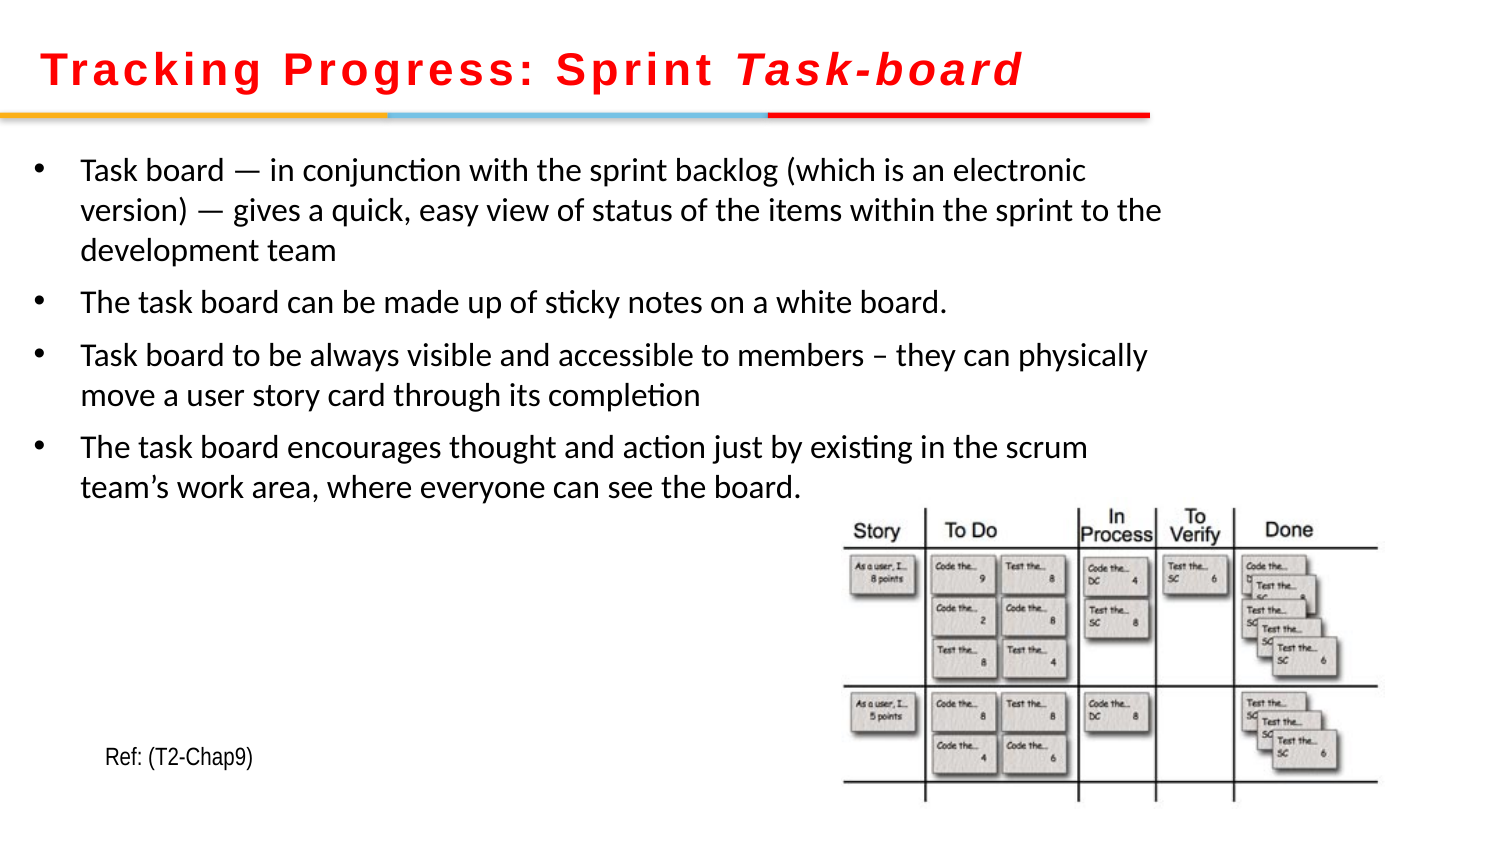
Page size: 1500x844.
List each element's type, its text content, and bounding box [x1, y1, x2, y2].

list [841, 497, 1385, 809]
text_box Ref: (T2-Chap9) [90, 733, 269, 778]
list Tracking Progress: Sprint Task-board [40, 19, 1113, 115]
text_box Task board — in conjunction with the sprint backlog (which is an electronic version) — gives a quick, easy view of status of the items within the sprint to the development team The task board can be made up of sticky notes on a white board. Task board to be always visible and accessible to members – they can physically move a user story card through its completion The task board encourages thought and action just by existing in the scrum team’s work area, where everyone can see the board. [18, 140, 1183, 513]
